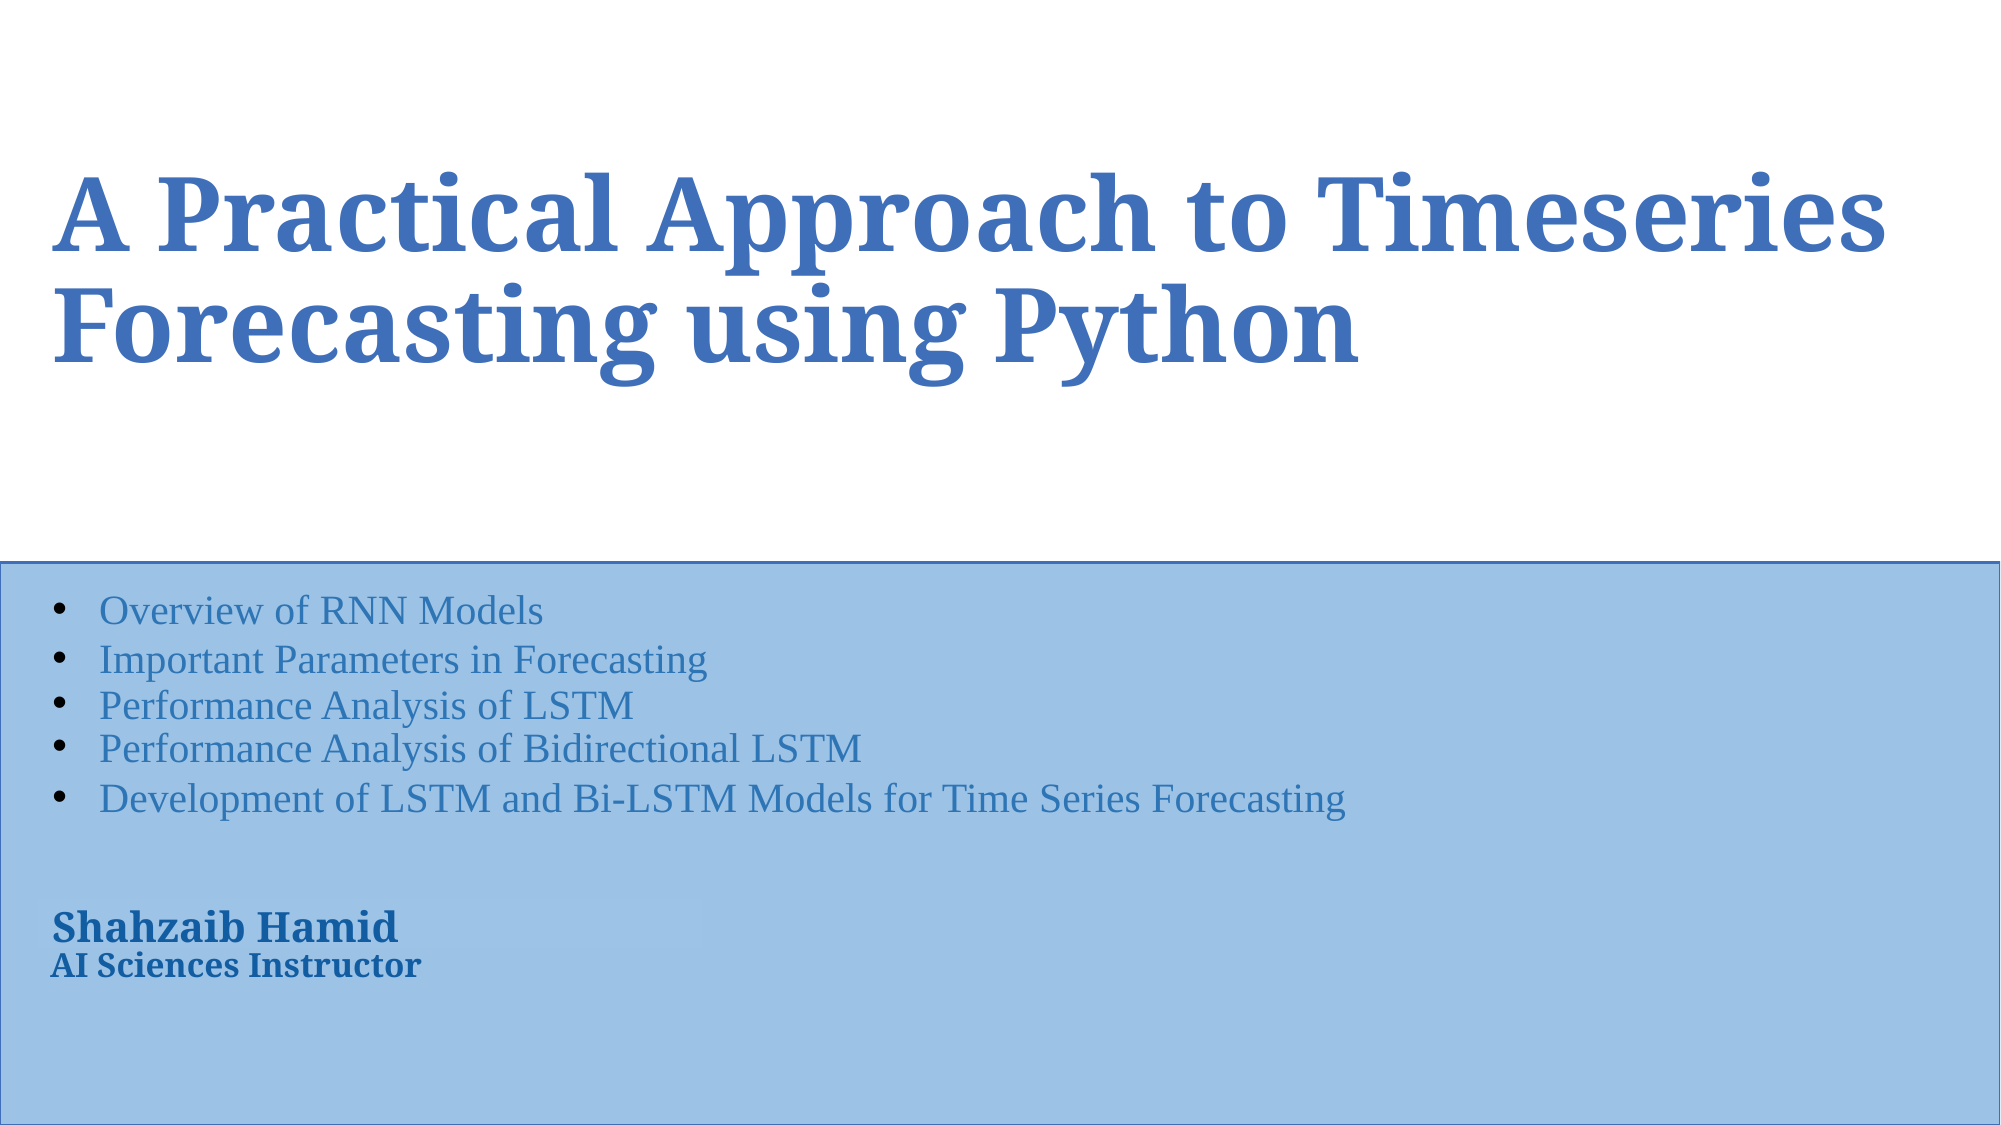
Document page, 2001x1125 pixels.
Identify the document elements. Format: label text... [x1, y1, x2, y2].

text_box Shahzaib Hamid [37, 899, 703, 949]
text_box Performance Analysis of Bidirectional LSTM [37, 713, 910, 763]
text_box A Practical Approach to Timeseries Forecasting using Python [37, 154, 2000, 422]
text_box Overview of RNN Models [37, 575, 1794, 624]
text_box Important Parameters in Forecasting [37, 624, 1794, 670]
text_box Performance Analysis of LSTM [37, 670, 1794, 737]
text_box Development of LSTM and Bi-LSTM Models for Time Series Forecasting [37, 763, 1794, 843]
